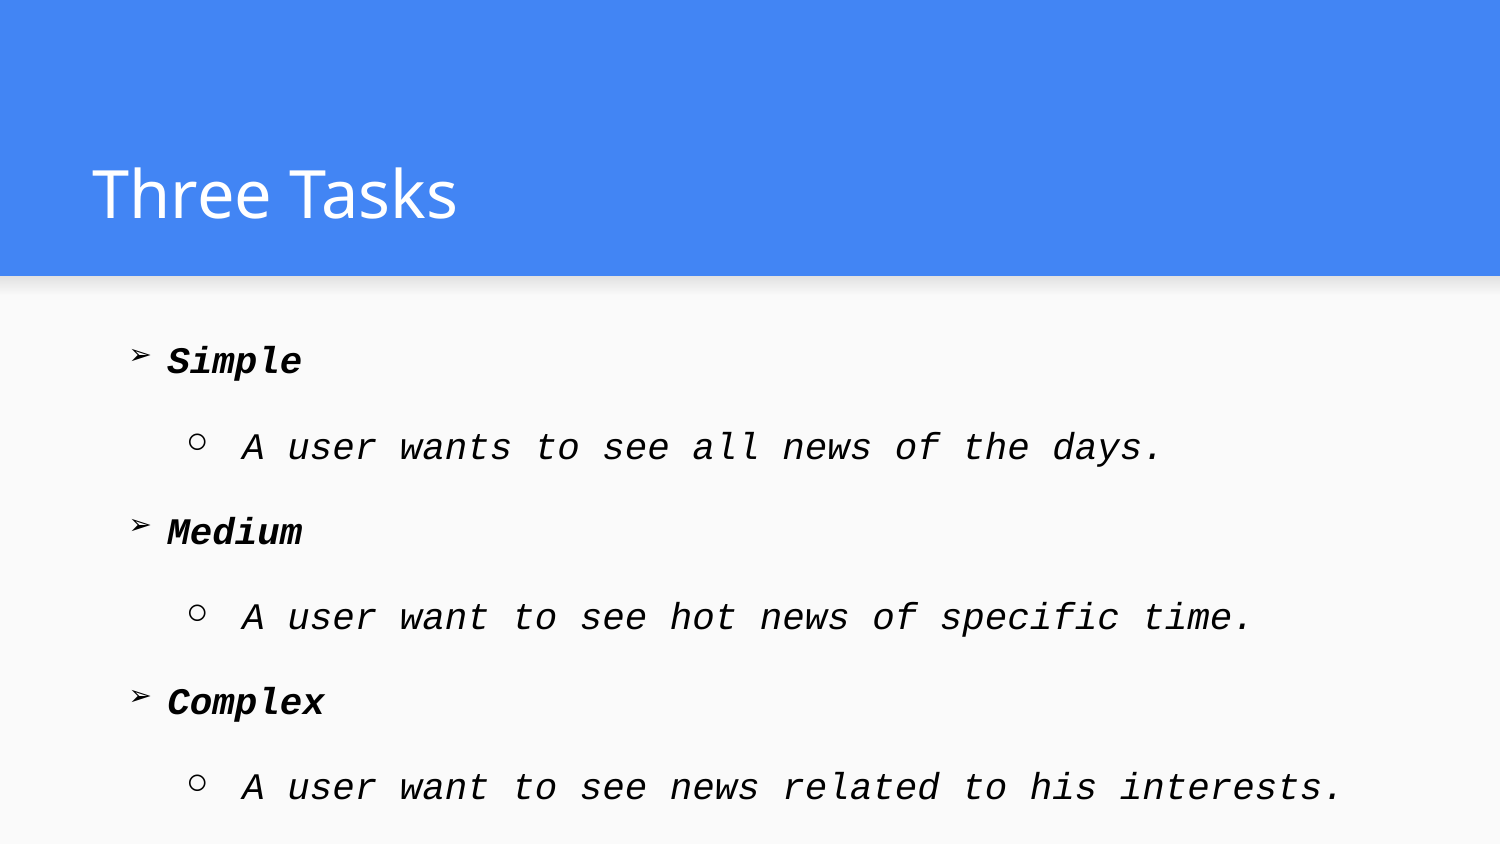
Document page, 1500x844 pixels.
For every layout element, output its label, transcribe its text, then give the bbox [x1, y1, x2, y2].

title Three Tasks [77, 121, 1427, 248]
list Simple A user wants to see all news of the days. Medium A user want to see hot news of specific time. Complex A user want to see news related to his interests. [77, 314, 1500, 820]
